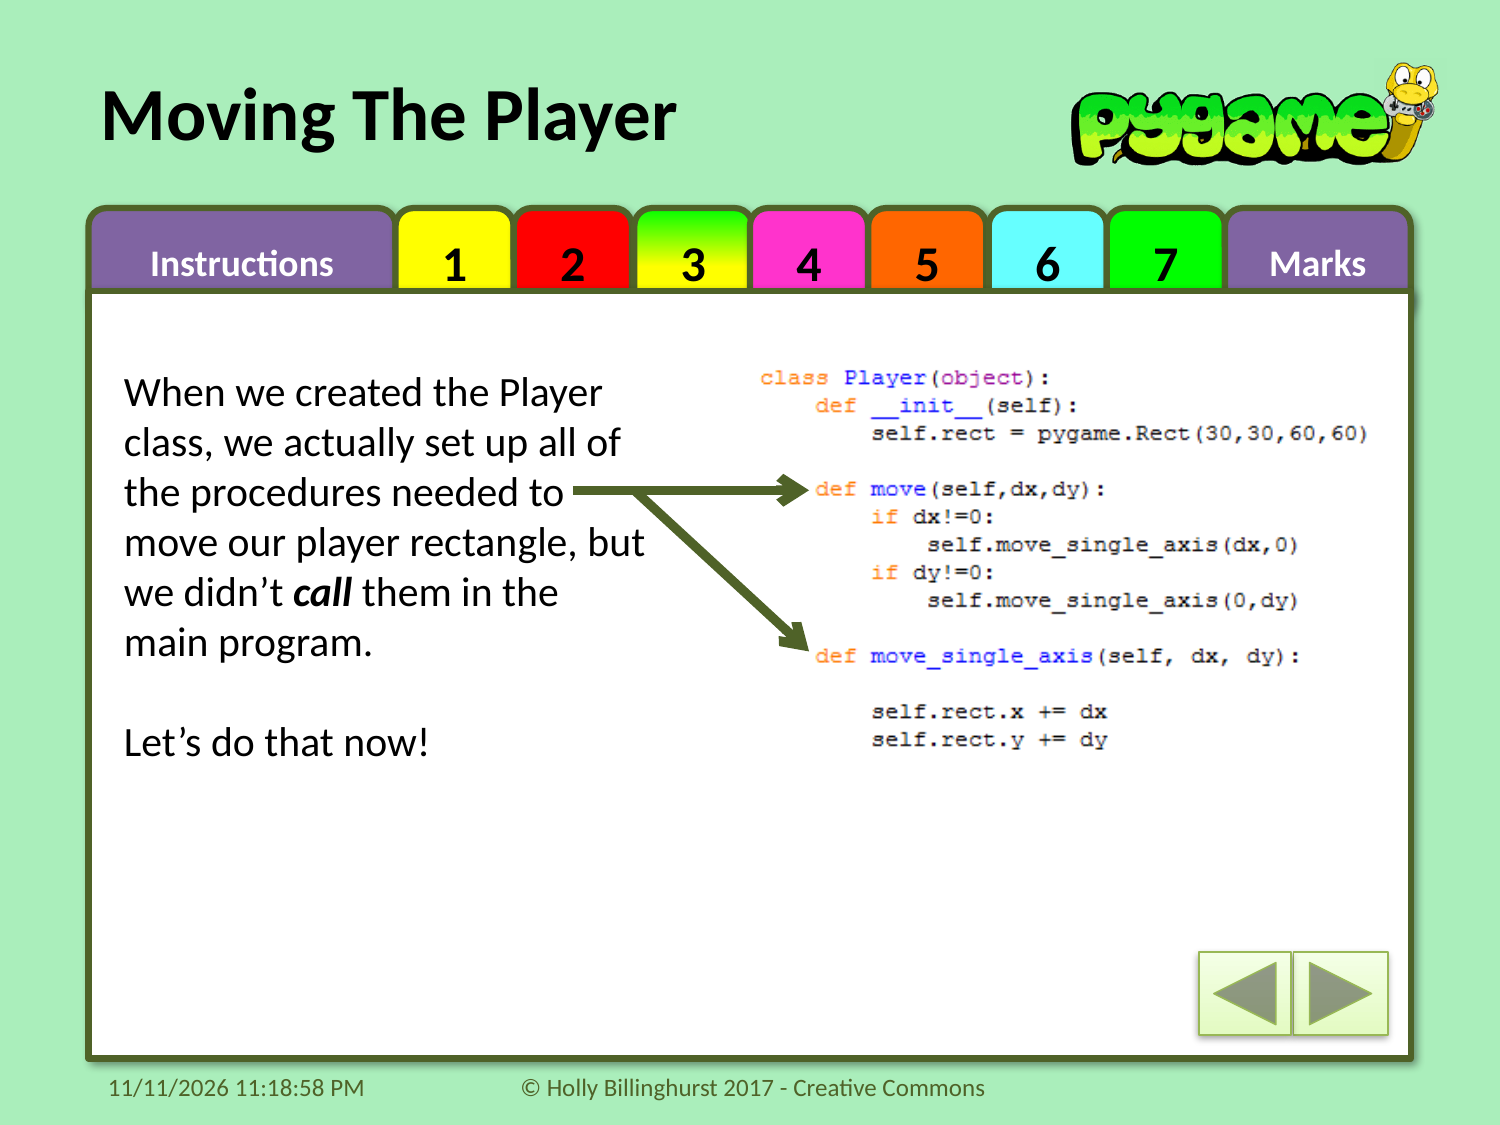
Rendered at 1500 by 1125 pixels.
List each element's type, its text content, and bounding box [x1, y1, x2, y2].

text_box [88, 207, 1411, 1059]
picture [1068, 58, 1448, 171]
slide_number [92, 1067, 438, 1116]
footer © Holly Billinghurst 2017 - Creative Commons [438, 1067, 1068, 1116]
picture [755, 362, 1379, 777]
text_box Moving The Player [85, 58, 951, 164]
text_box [634, 489, 810, 652]
